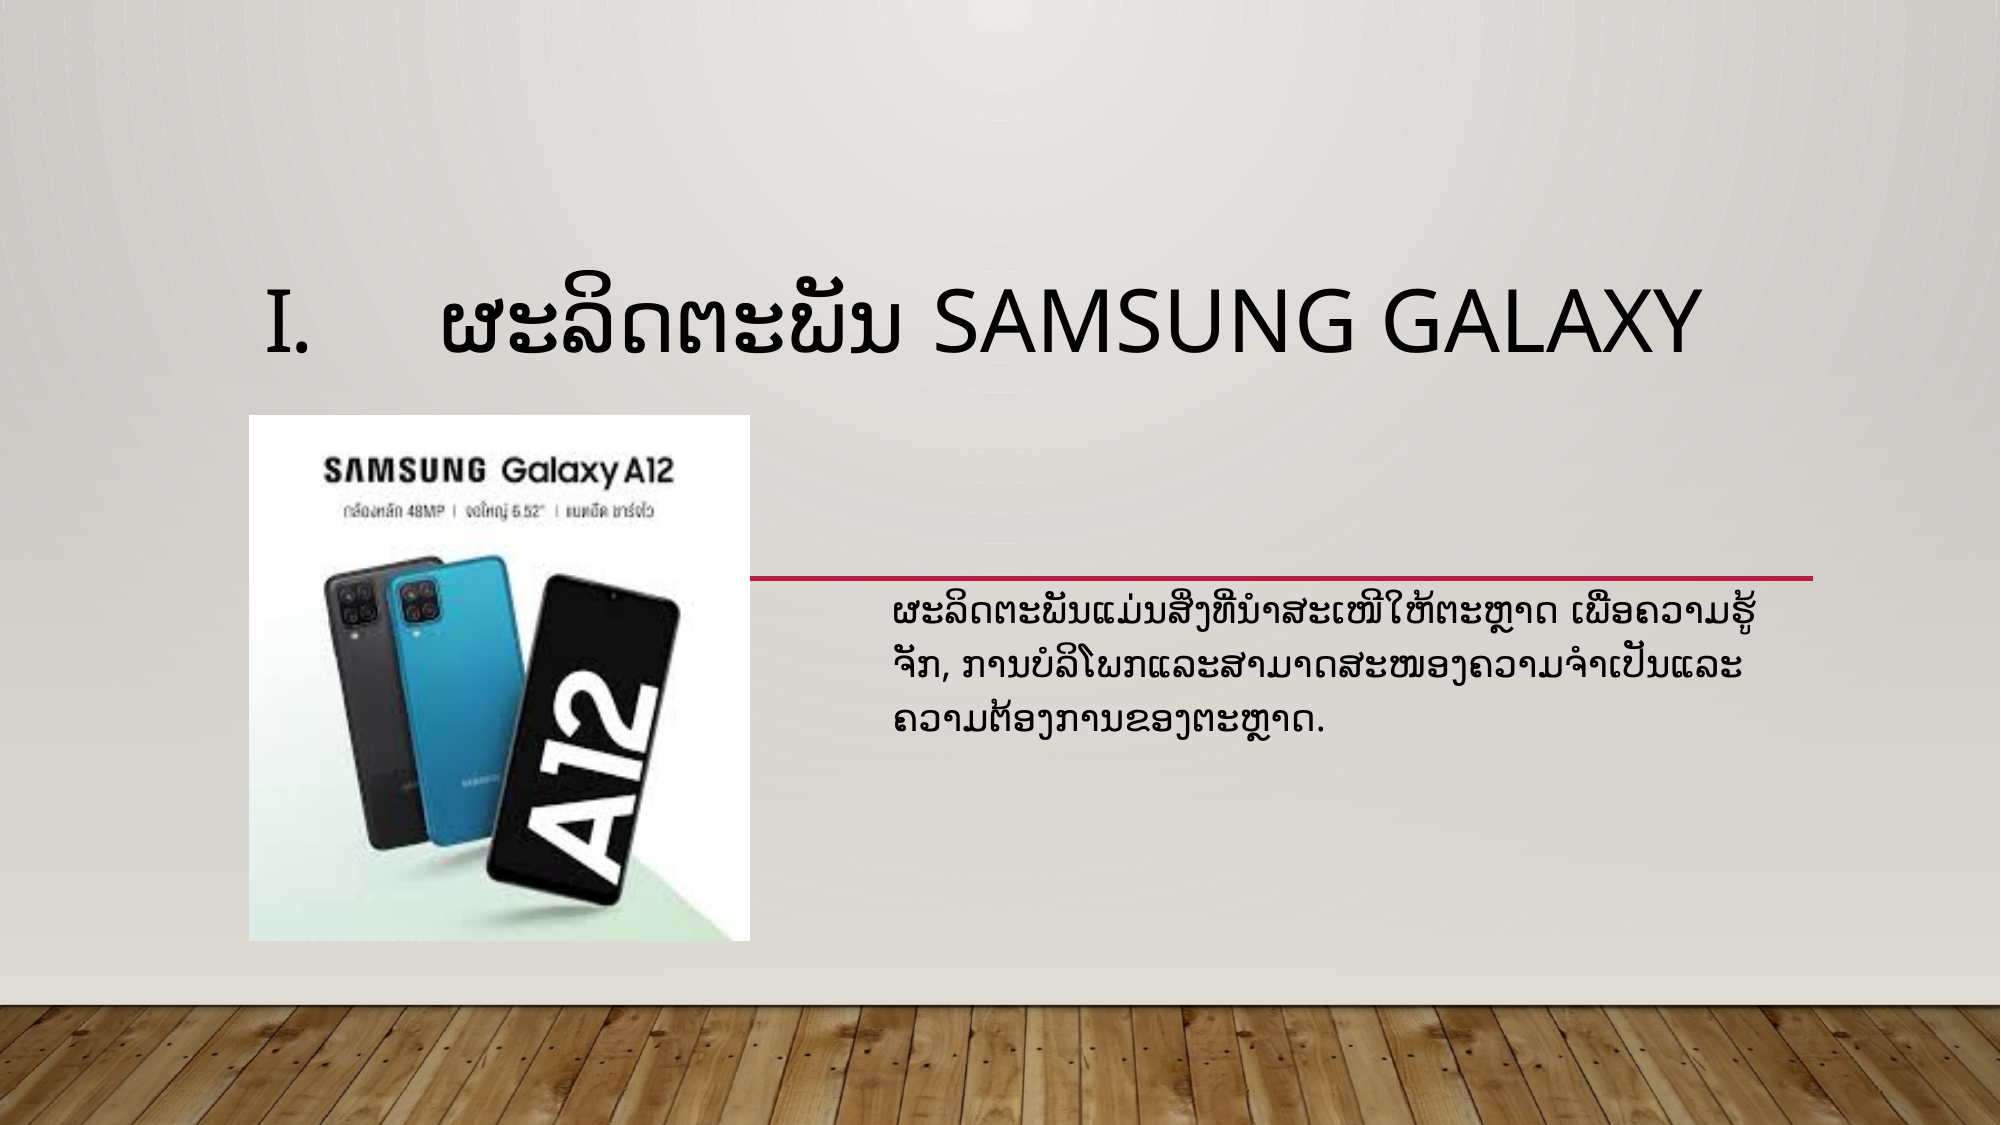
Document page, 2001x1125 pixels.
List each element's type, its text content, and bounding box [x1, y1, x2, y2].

title ຜະລິດຕະພັນ Samsung Galaxy [249, 184, 1750, 371]
picture [0, 1005, 2000, 1125]
subtitle ຜະລິດຕະພັນແມ່ນສິ່ງທີ່ນຳສະເໜີໃຫ້ຕະຫຼາດ ເພື່ອຄວາມຮູ້ຈັກ, ການບໍລິໂພກແລະສາມາດສະໜອງຄວາມຈຳເປັນແລະຄວາມຕ້ອງການຂອງຕະຫຼາດ. [877, 562, 1782, 863]
picture [249, 414, 751, 942]
